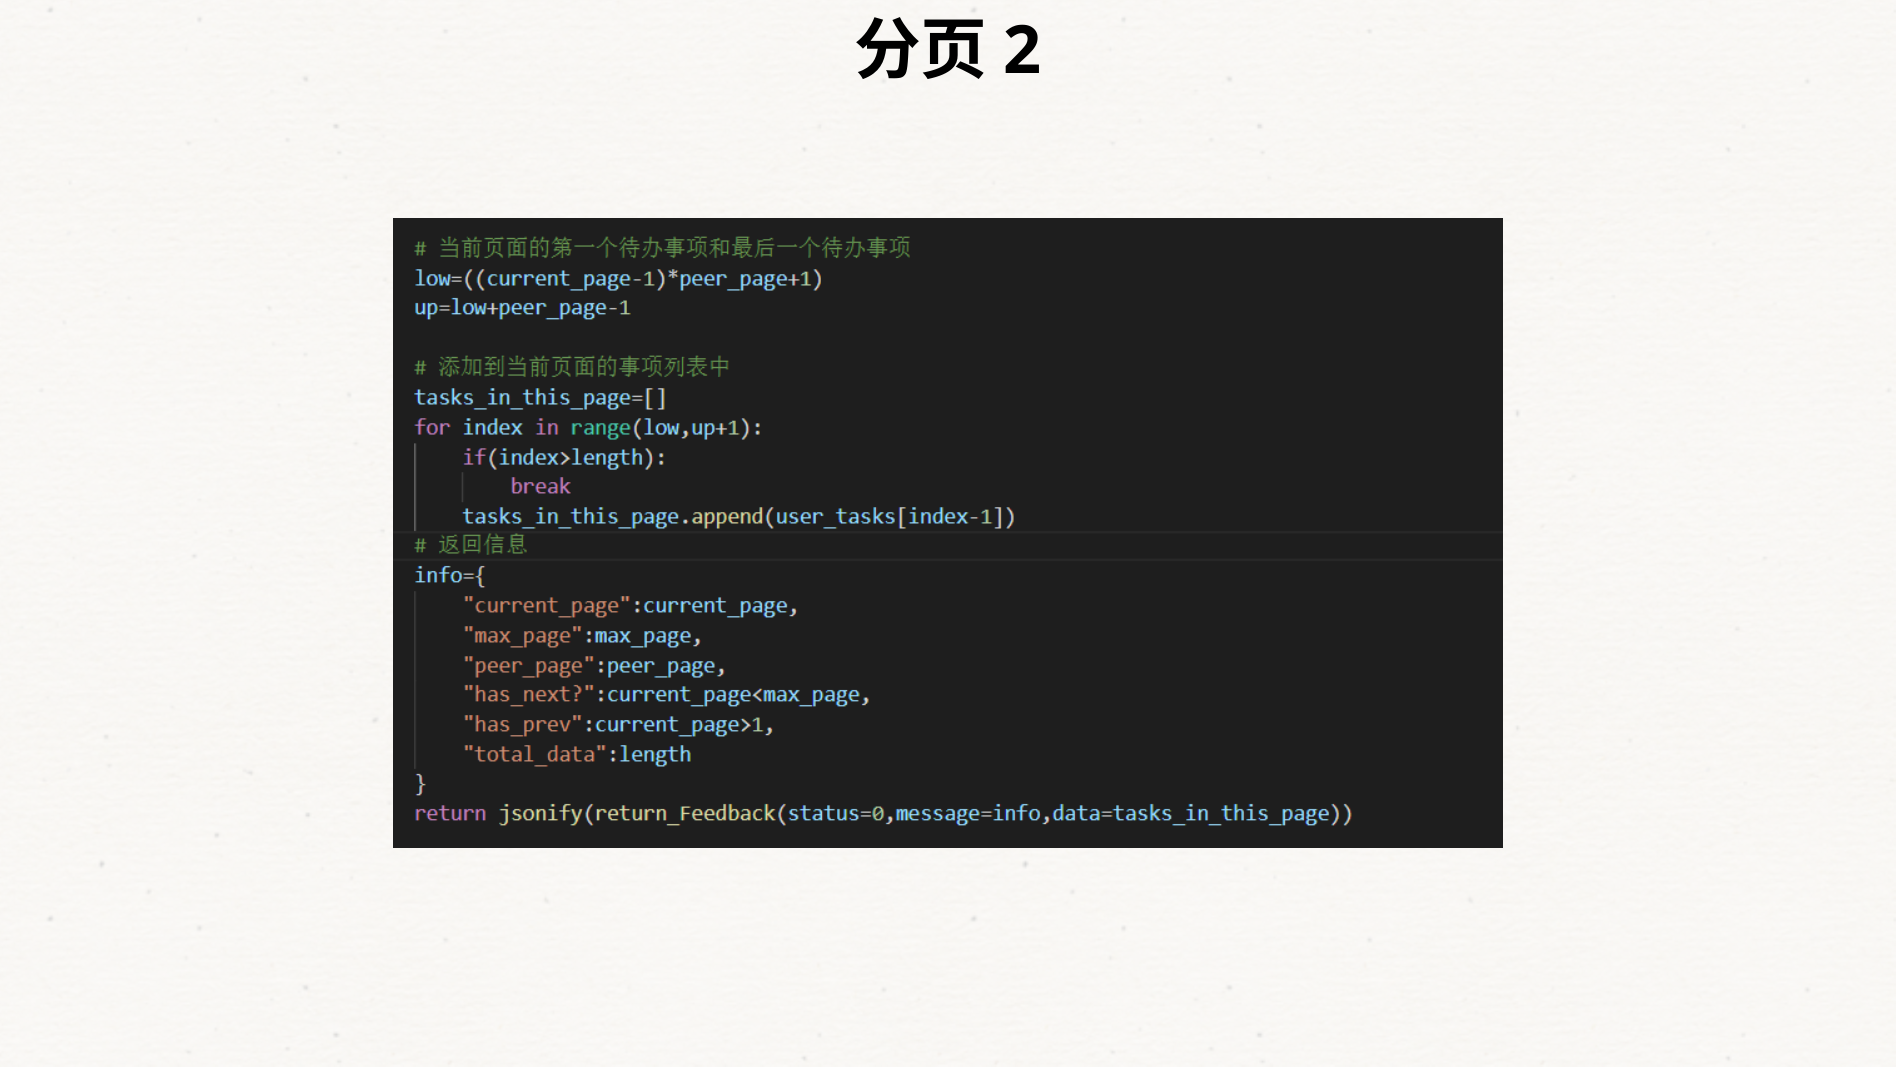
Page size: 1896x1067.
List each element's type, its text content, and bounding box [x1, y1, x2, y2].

text_box 分页2 [0, 0, 1896, 95]
picture [0, 95, 1896, 1067]
